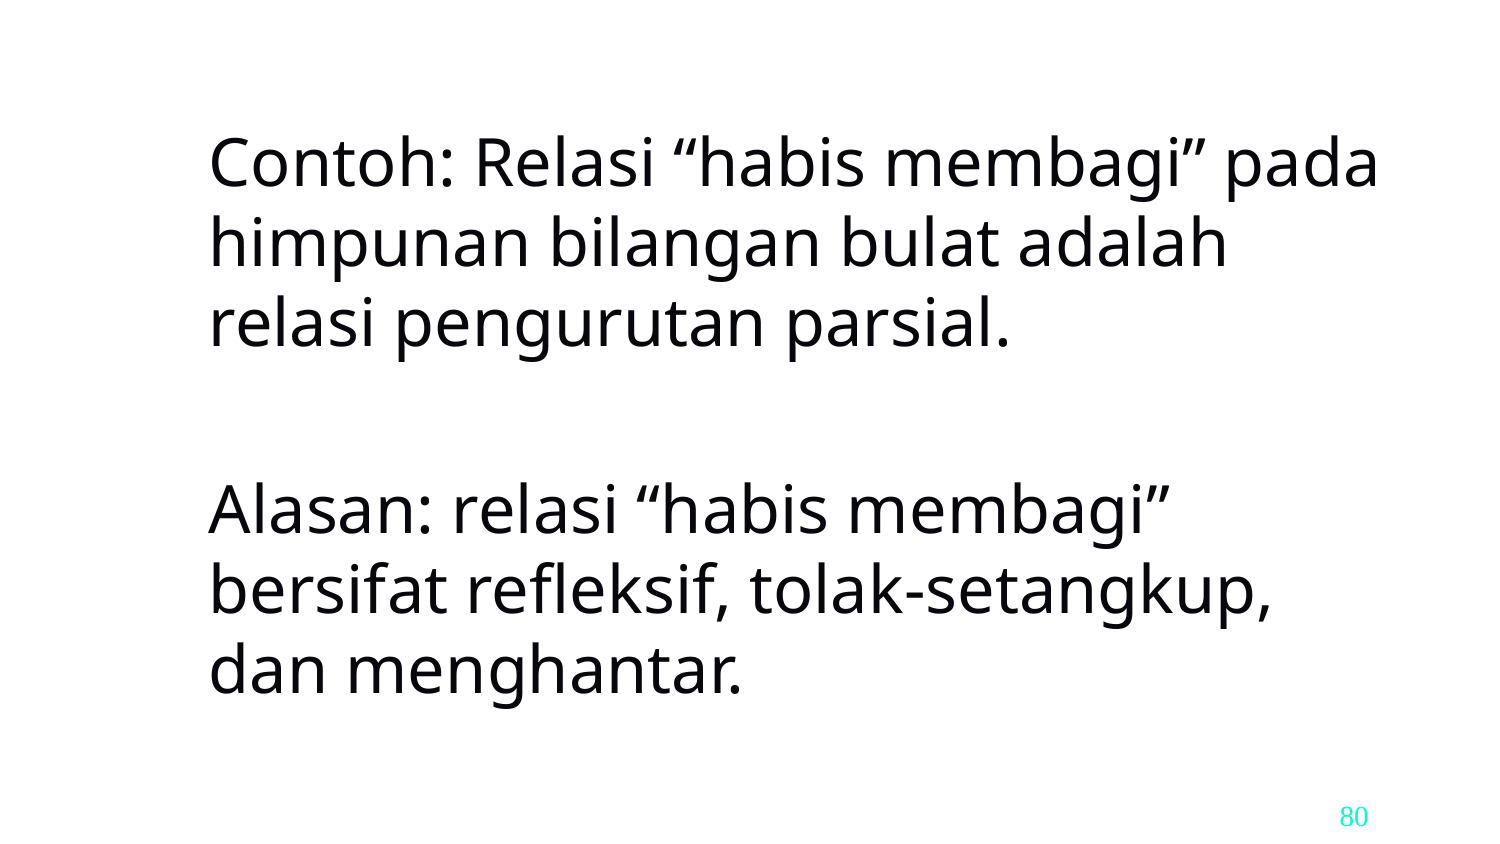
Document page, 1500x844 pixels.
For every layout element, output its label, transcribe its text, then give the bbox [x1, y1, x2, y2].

text_box 80 [1071, 783, 1385, 840]
list Contoh: Relasi “habis membagi” pada himpunan bilangan bulat adalah relasi pengurutan parsial. Alasan: relasi “habis membagi” bersifat refleksif, tolak-setangkup, dan menghantar. [137, 112, 1413, 741]
